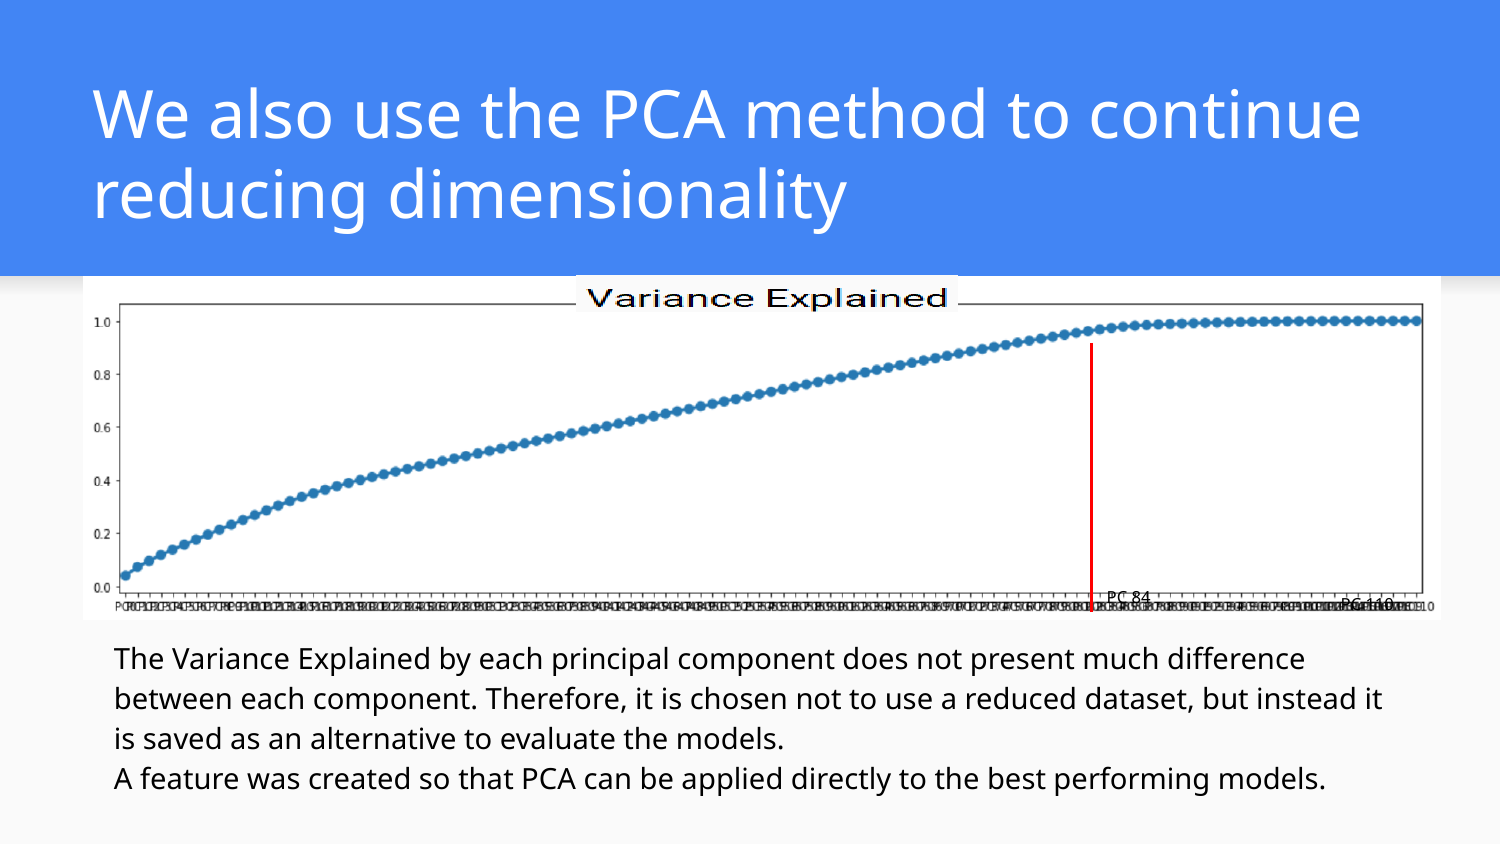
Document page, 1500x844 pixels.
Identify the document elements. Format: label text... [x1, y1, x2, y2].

title We also use the PCA method to continue reducing dimensionality [77, 121, 1427, 248]
list The Variance Explained by each principal component does not present much difference between each component. Therefore, it is chosen not to use a reduced dataset, but instead it is saved as an alternative to evaluate the models. A feature was created so that PCA can be applied directly to the best performing models. [98, 628, 1425, 746]
picture [83, 275, 1441, 620]
